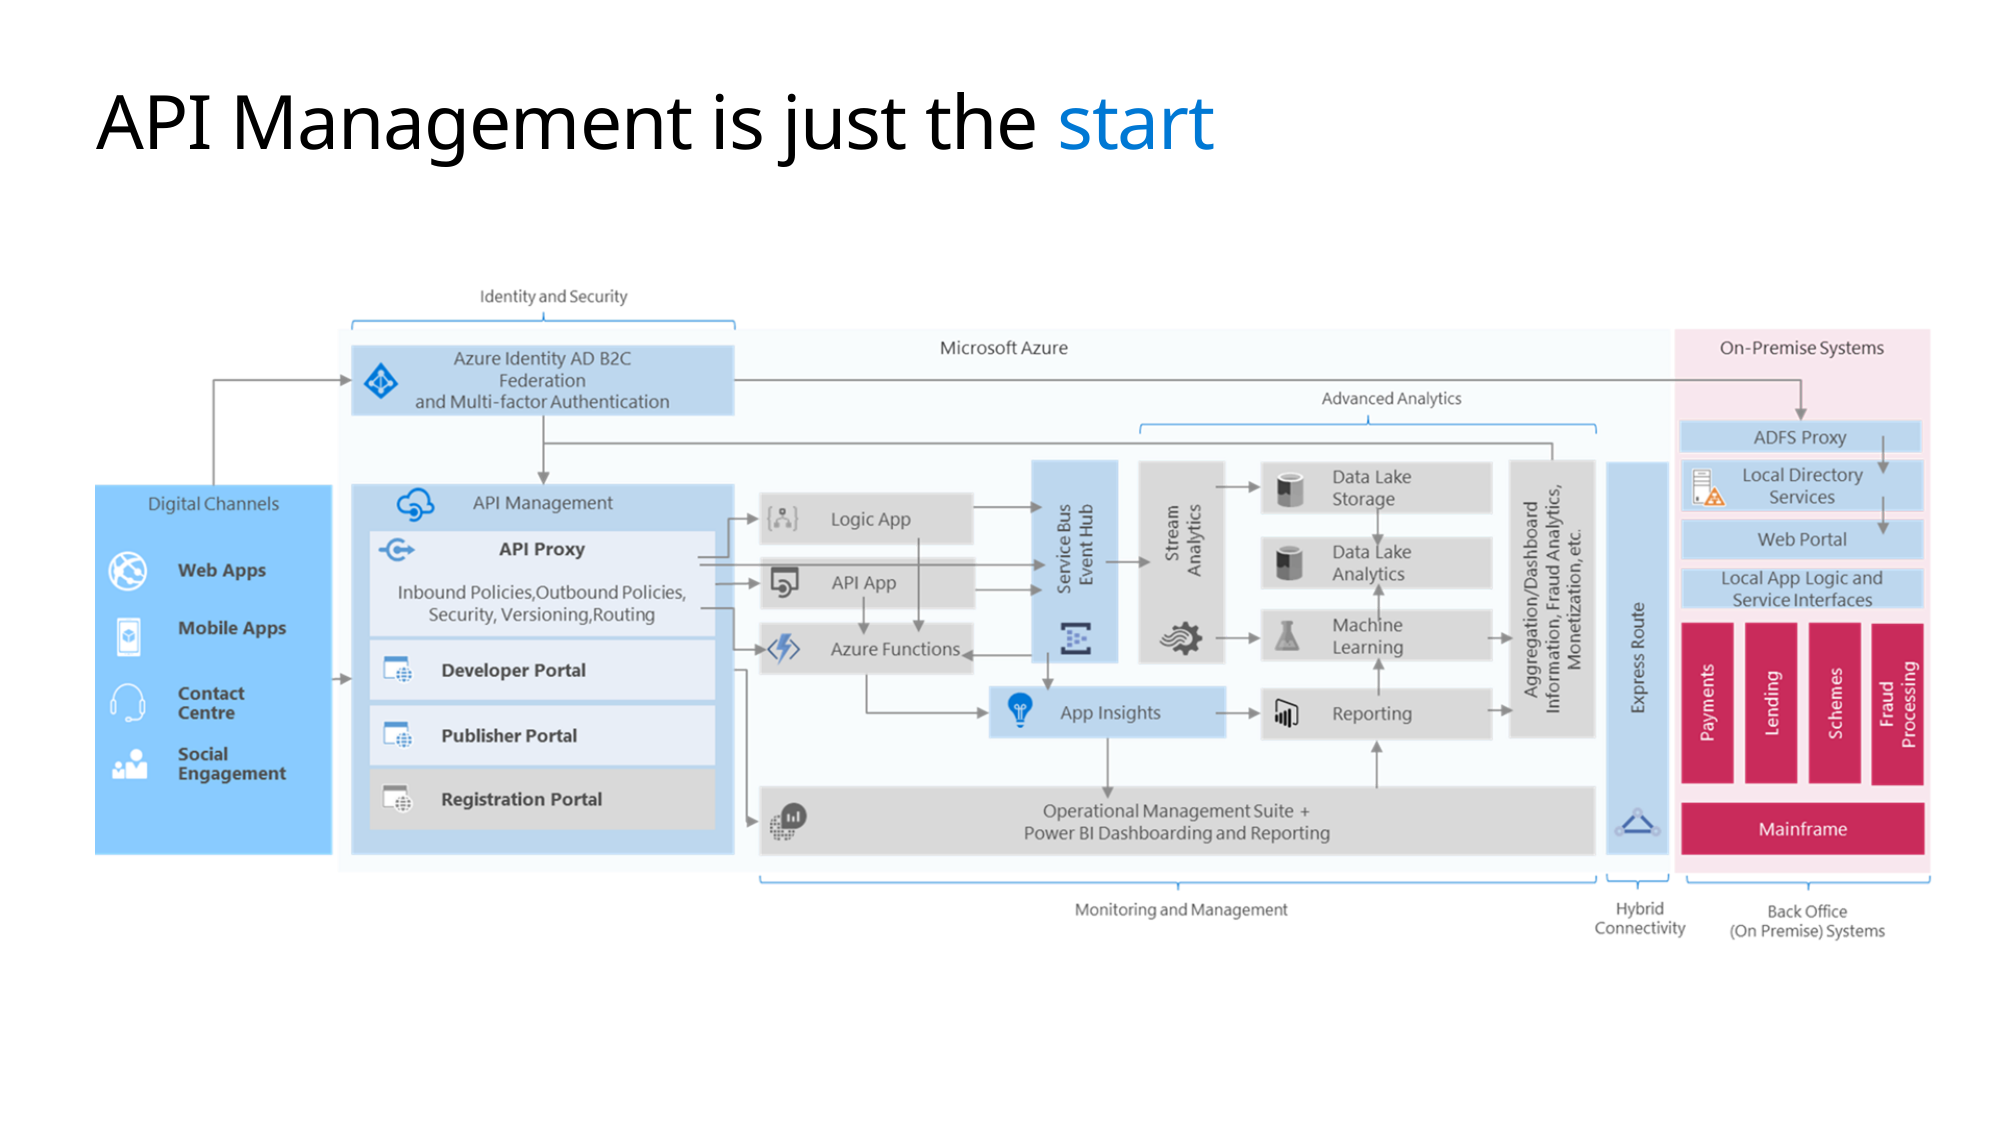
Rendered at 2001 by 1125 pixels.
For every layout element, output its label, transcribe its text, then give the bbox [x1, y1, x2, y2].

picture [95, 280, 1942, 951]
title API Management is just the start [96, 75, 1904, 166]
